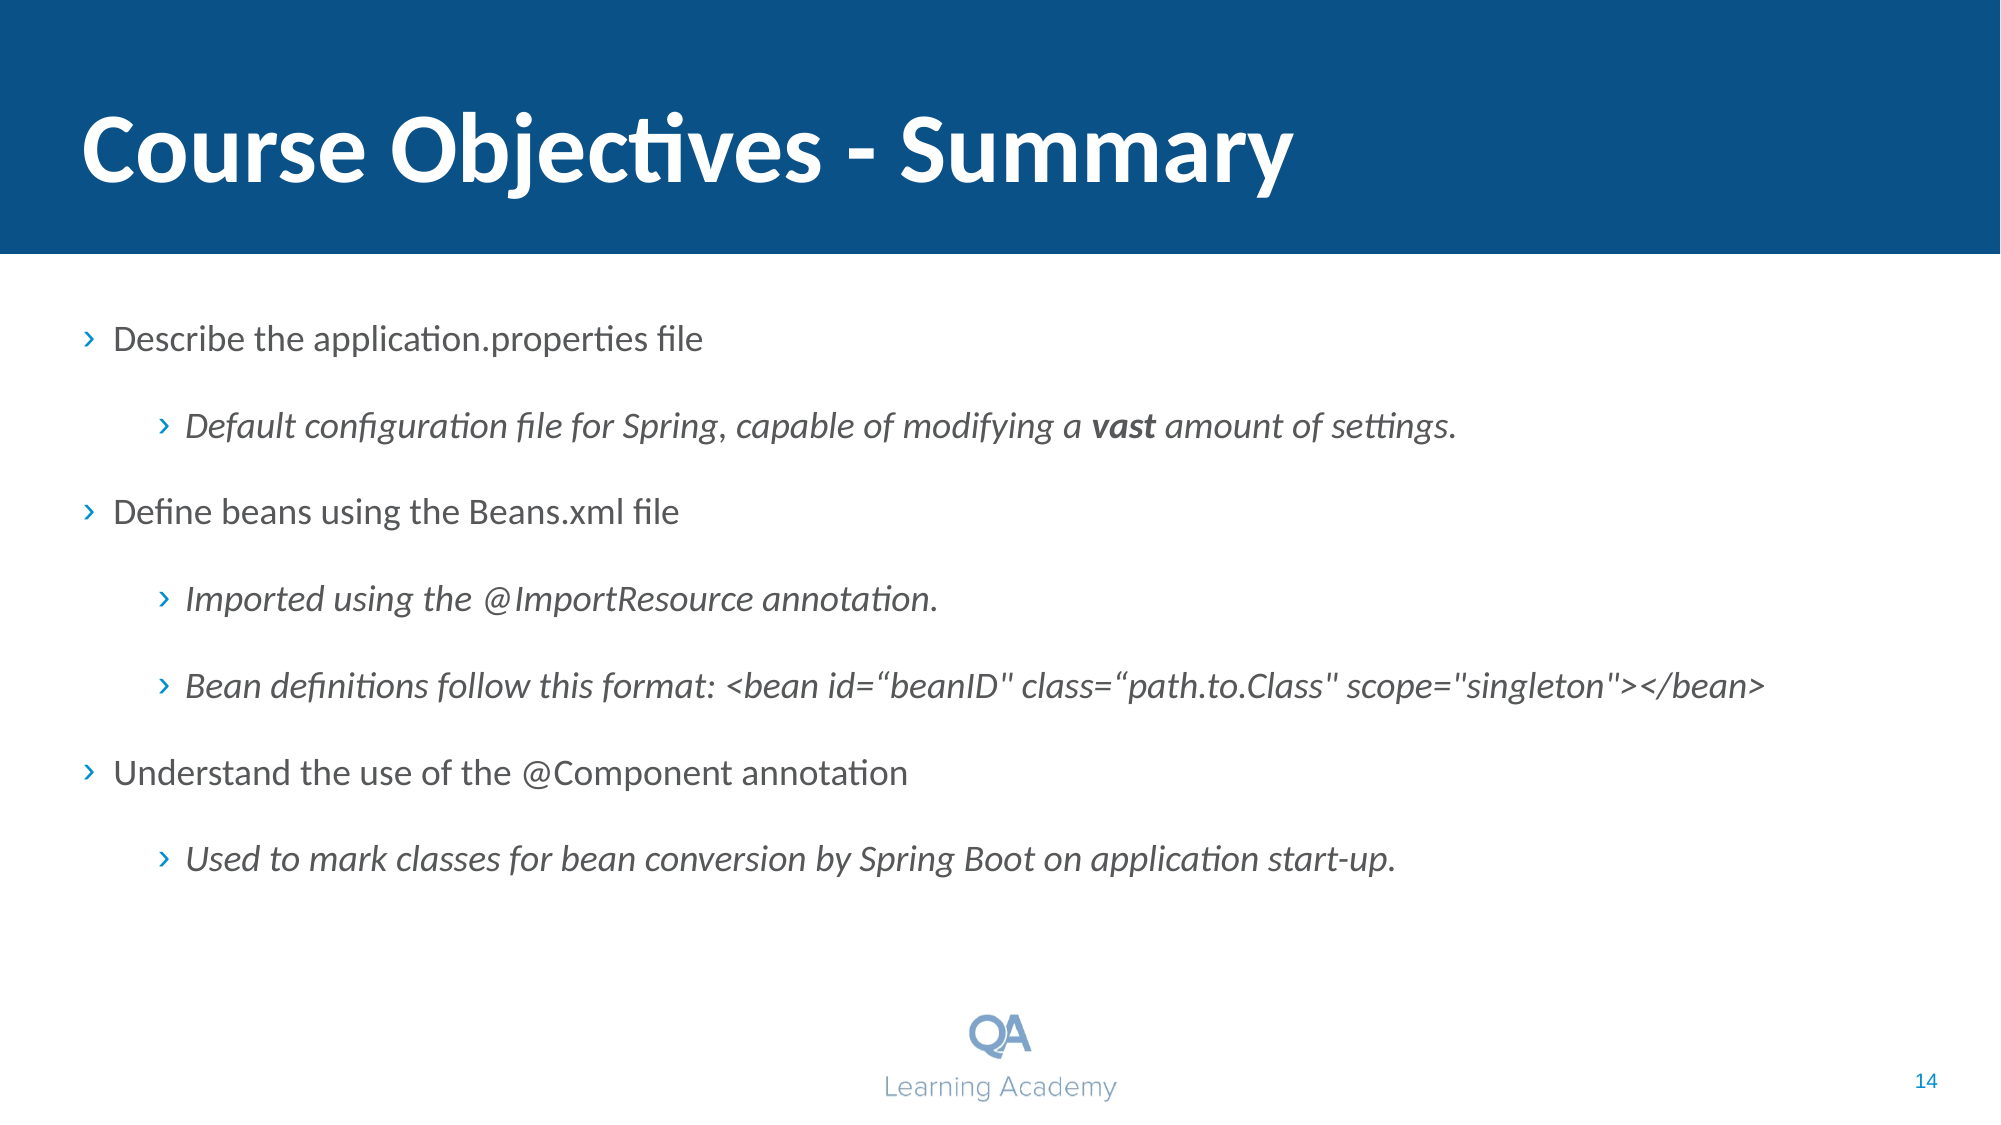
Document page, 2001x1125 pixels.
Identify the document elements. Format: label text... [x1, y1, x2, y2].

list Describe the application.properties file Default configuration file for Spring, capable of modifying a vast amount of settings. Define beans using the Beans.xml file Imported using the @ImportResource annotation. Bean definitions follow this format: <bean id=“beanID" class=“path.to.Class" scope="singleton"></bean> Understand the use of the @Component annotation Used to mark classes for bean conversion by Spring Boot on application start-up. [67, 306, 1939, 1000]
title Course Objectives - Summary [67, 20, 1565, 210]
